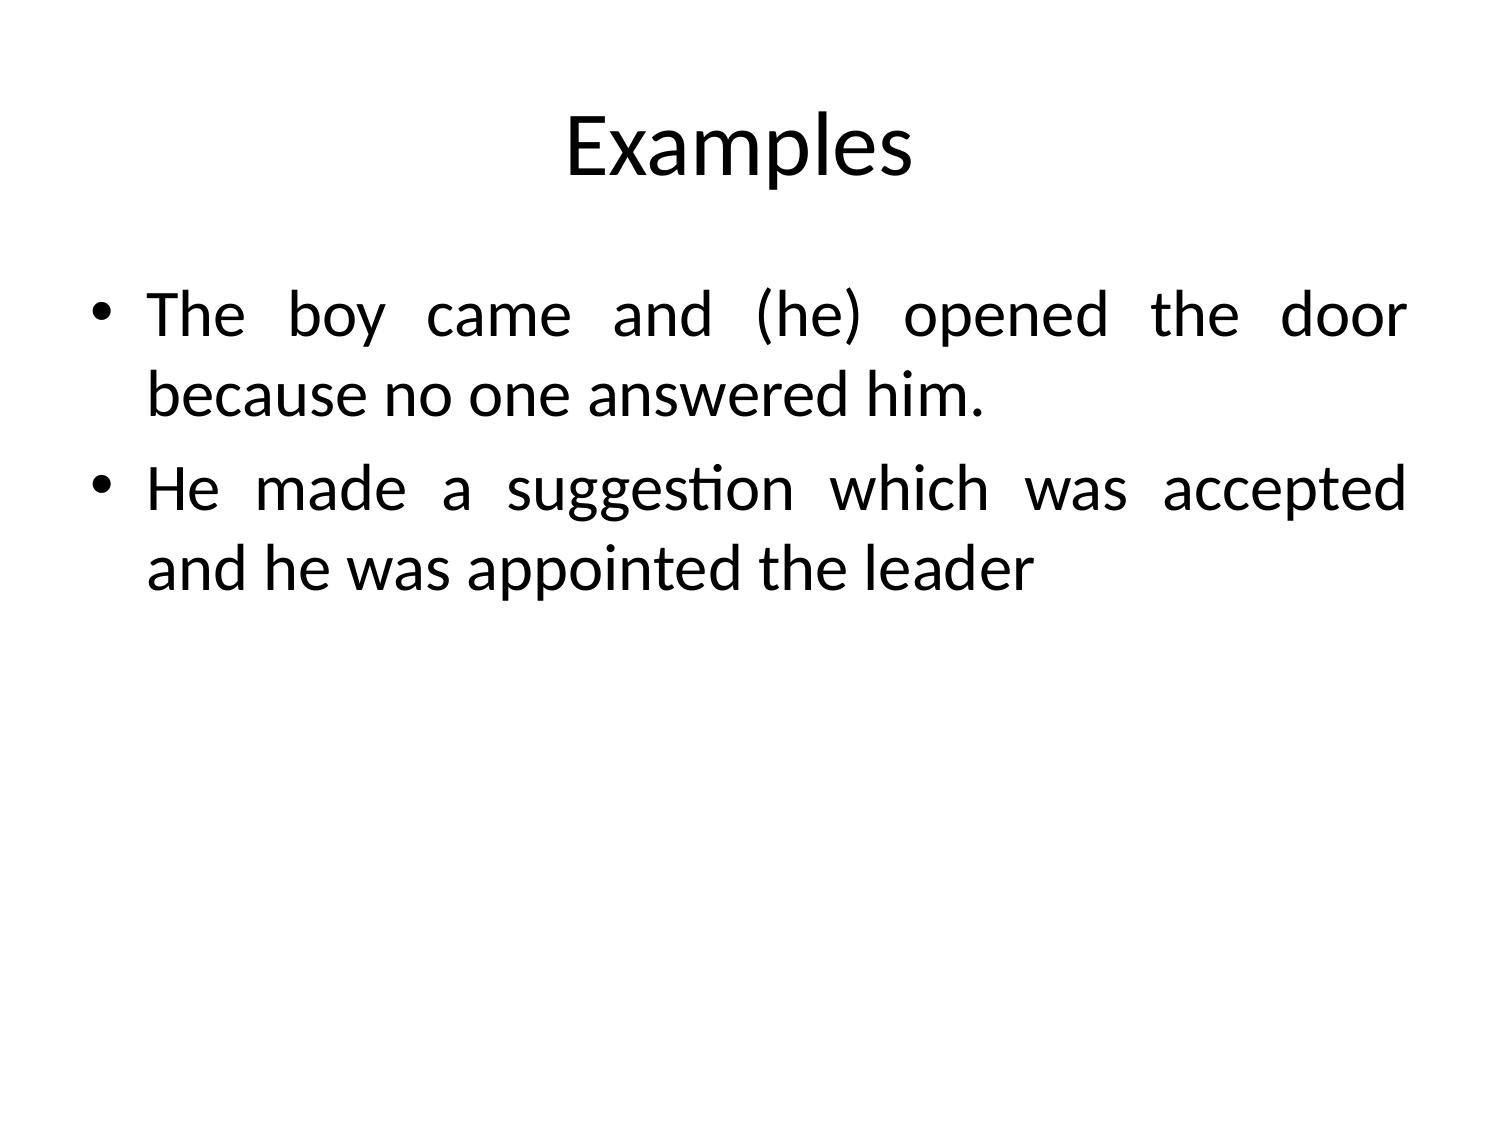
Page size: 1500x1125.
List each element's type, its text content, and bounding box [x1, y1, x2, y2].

list The boy came and (he) opened the door because no one answered him. He made a suggestion which was accepted and he was appointed the leader [75, 262, 1425, 1005]
title Examples [75, 45, 1425, 233]
